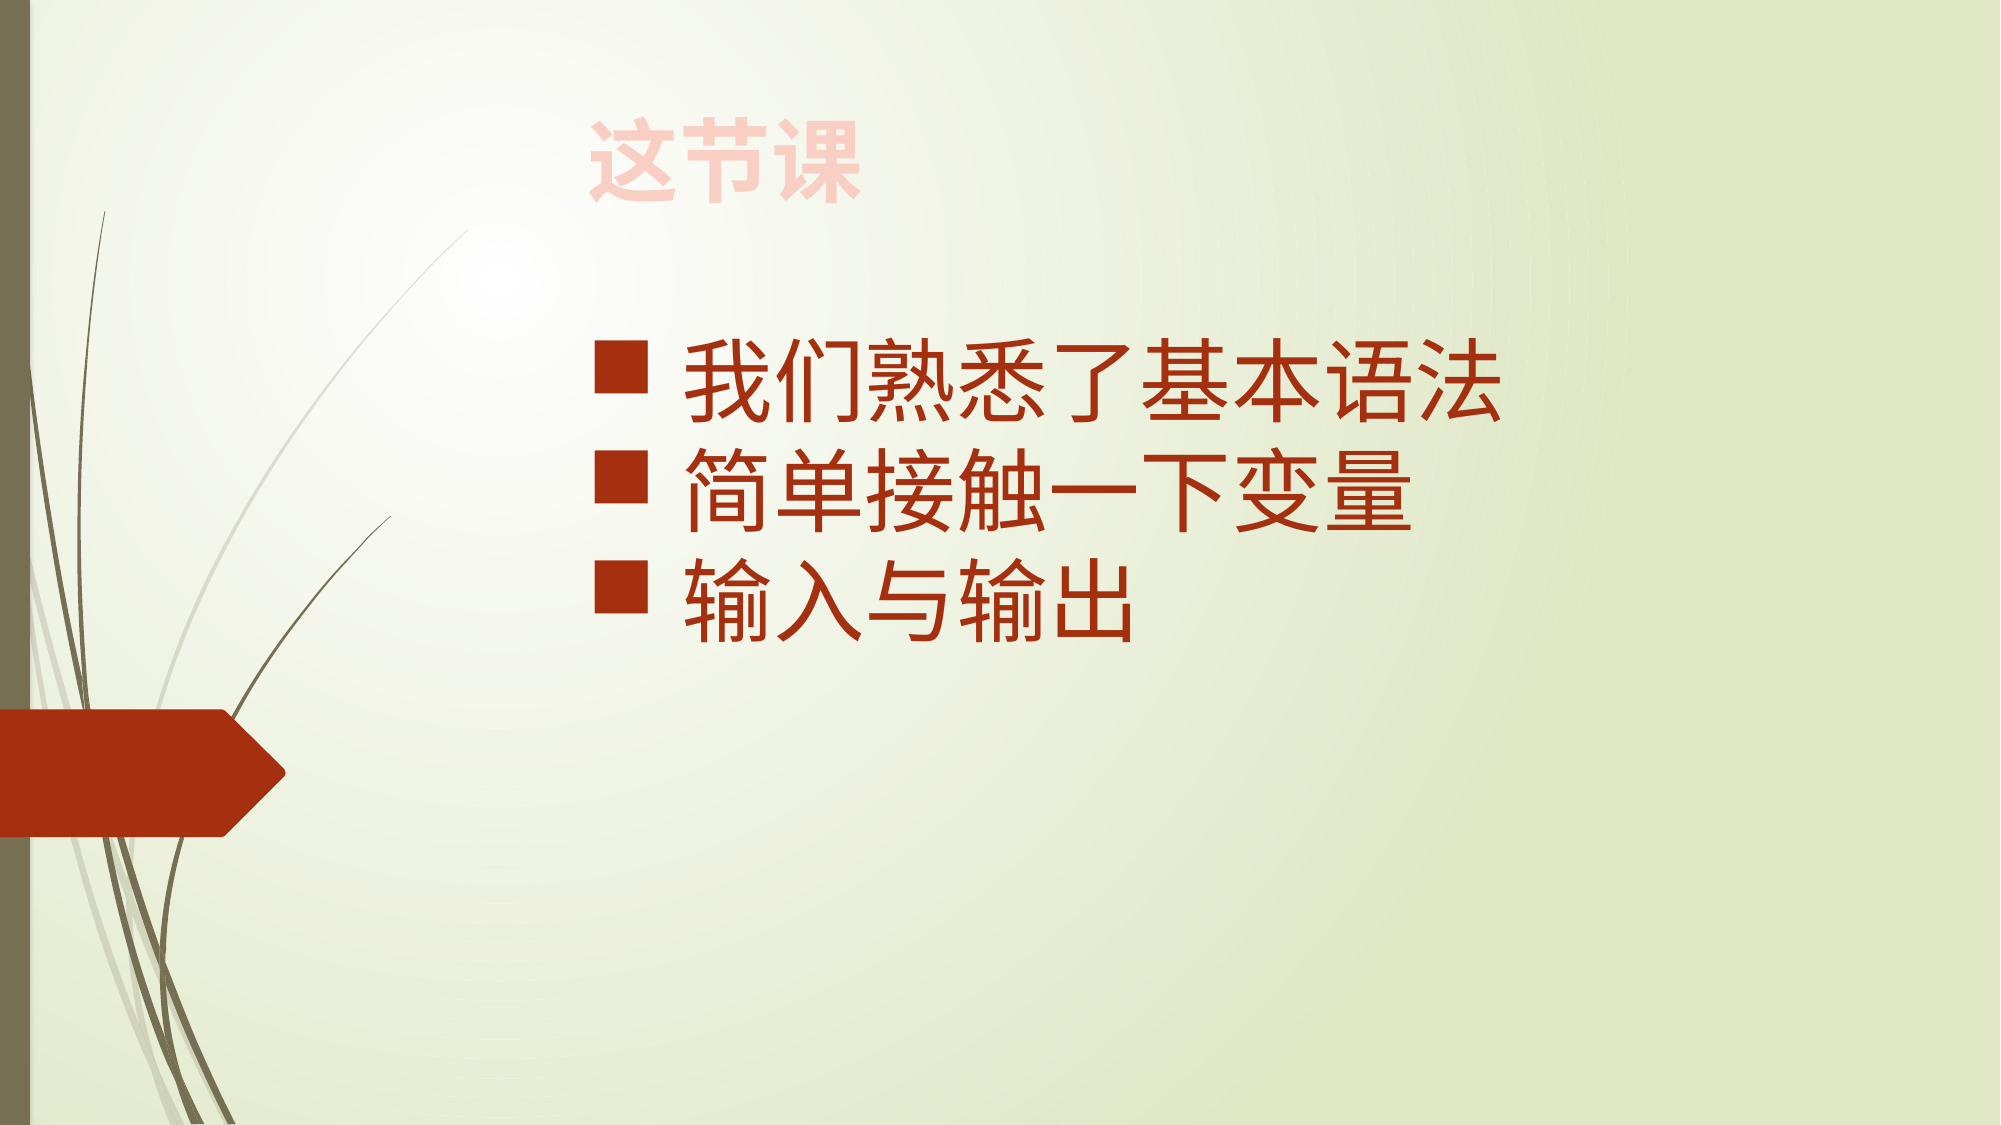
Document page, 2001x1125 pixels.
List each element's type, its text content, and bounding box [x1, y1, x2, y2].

text_box 这节课 我们熟悉了基本语法 简单接触一下变量 输入与输出 [572, 96, 1523, 751]
